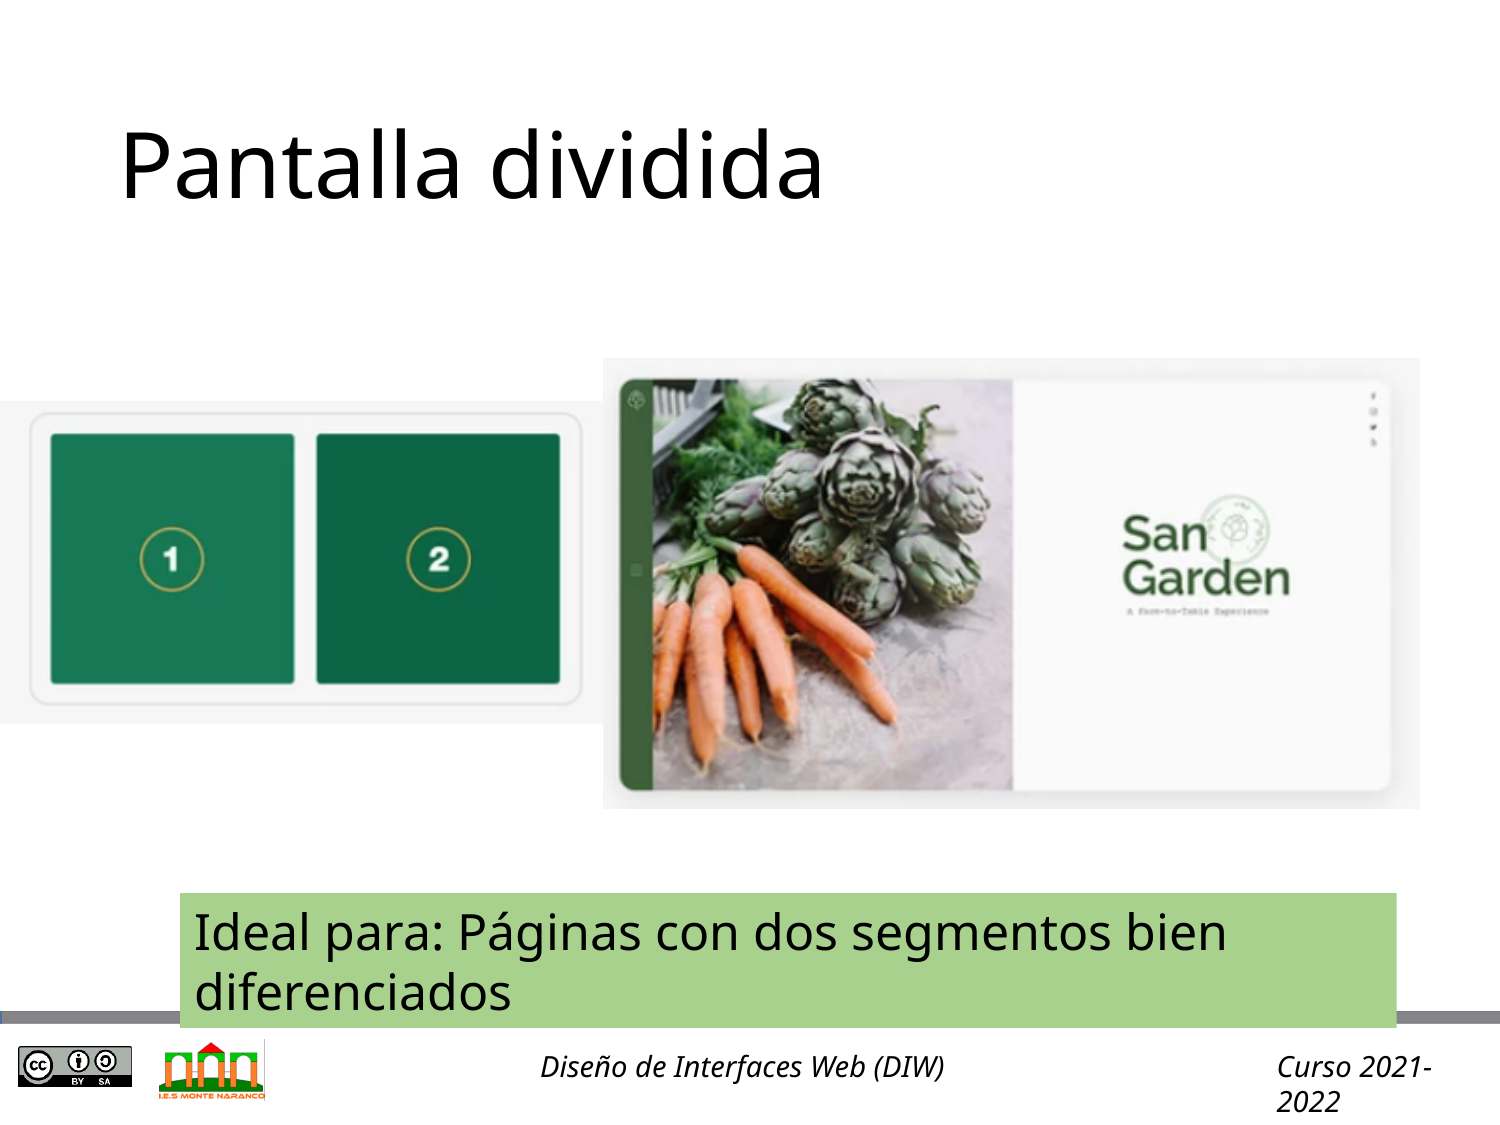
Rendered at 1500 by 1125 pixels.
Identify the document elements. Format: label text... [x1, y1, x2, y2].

picture [0, 358, 1420, 809]
title Pantalla dividida [103, 59, 1397, 278]
text_box Ideal para: Páginas con dos segmentos bien diferenciados [180, 893, 1397, 1028]
picture [1297, 1093, 1305, 1102]
picture [0, 904, 1500, 1102]
